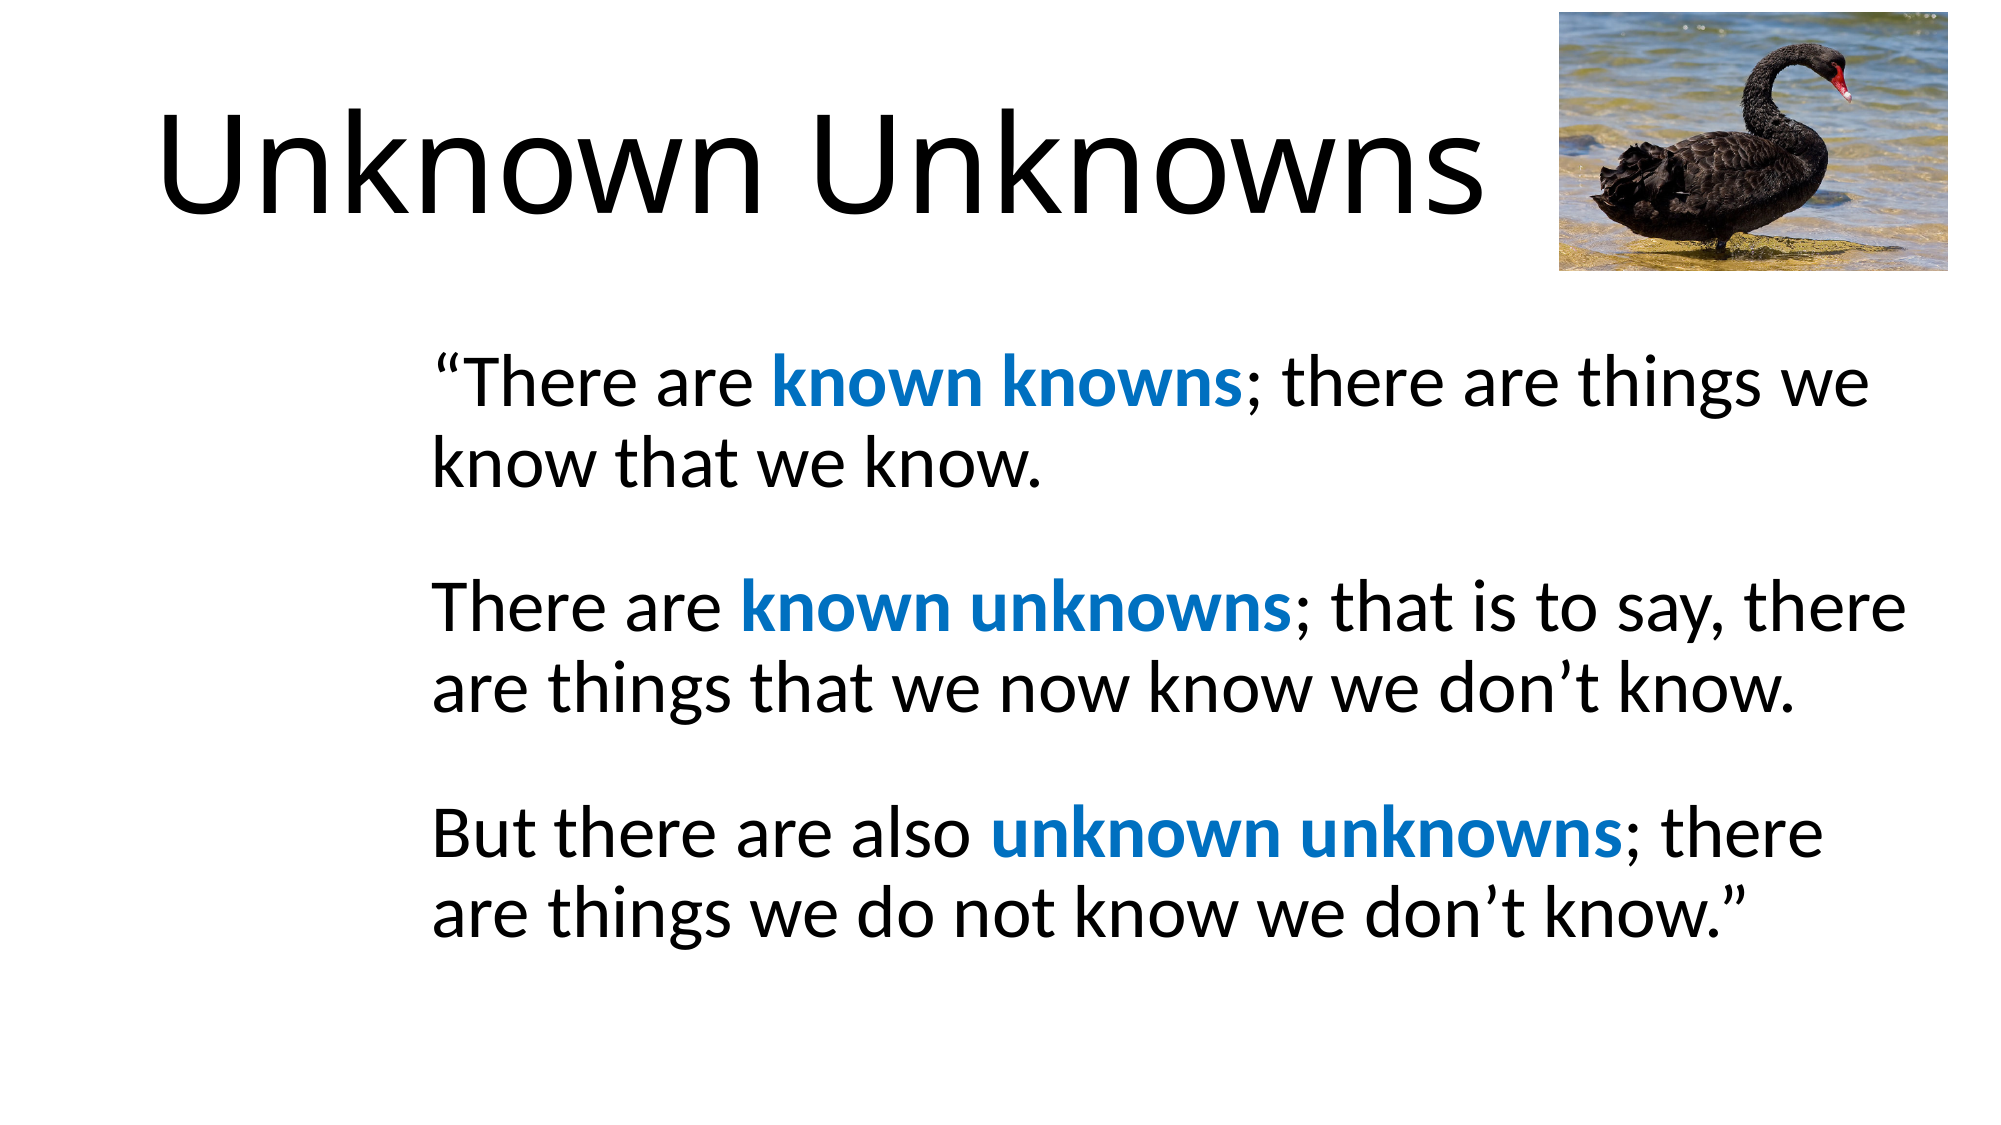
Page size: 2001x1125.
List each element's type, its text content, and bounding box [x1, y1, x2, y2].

picture [1559, 12, 1948, 271]
title Unknown Unknowns [137, 59, 1863, 278]
list “There are known knowns; there are things we know that we know. There are known unknowns; that is to say, there are things that we now know we don’t know. But there are also unknown unknowns; there are things we do not know we don’t know.” [416, 334, 1928, 1048]
